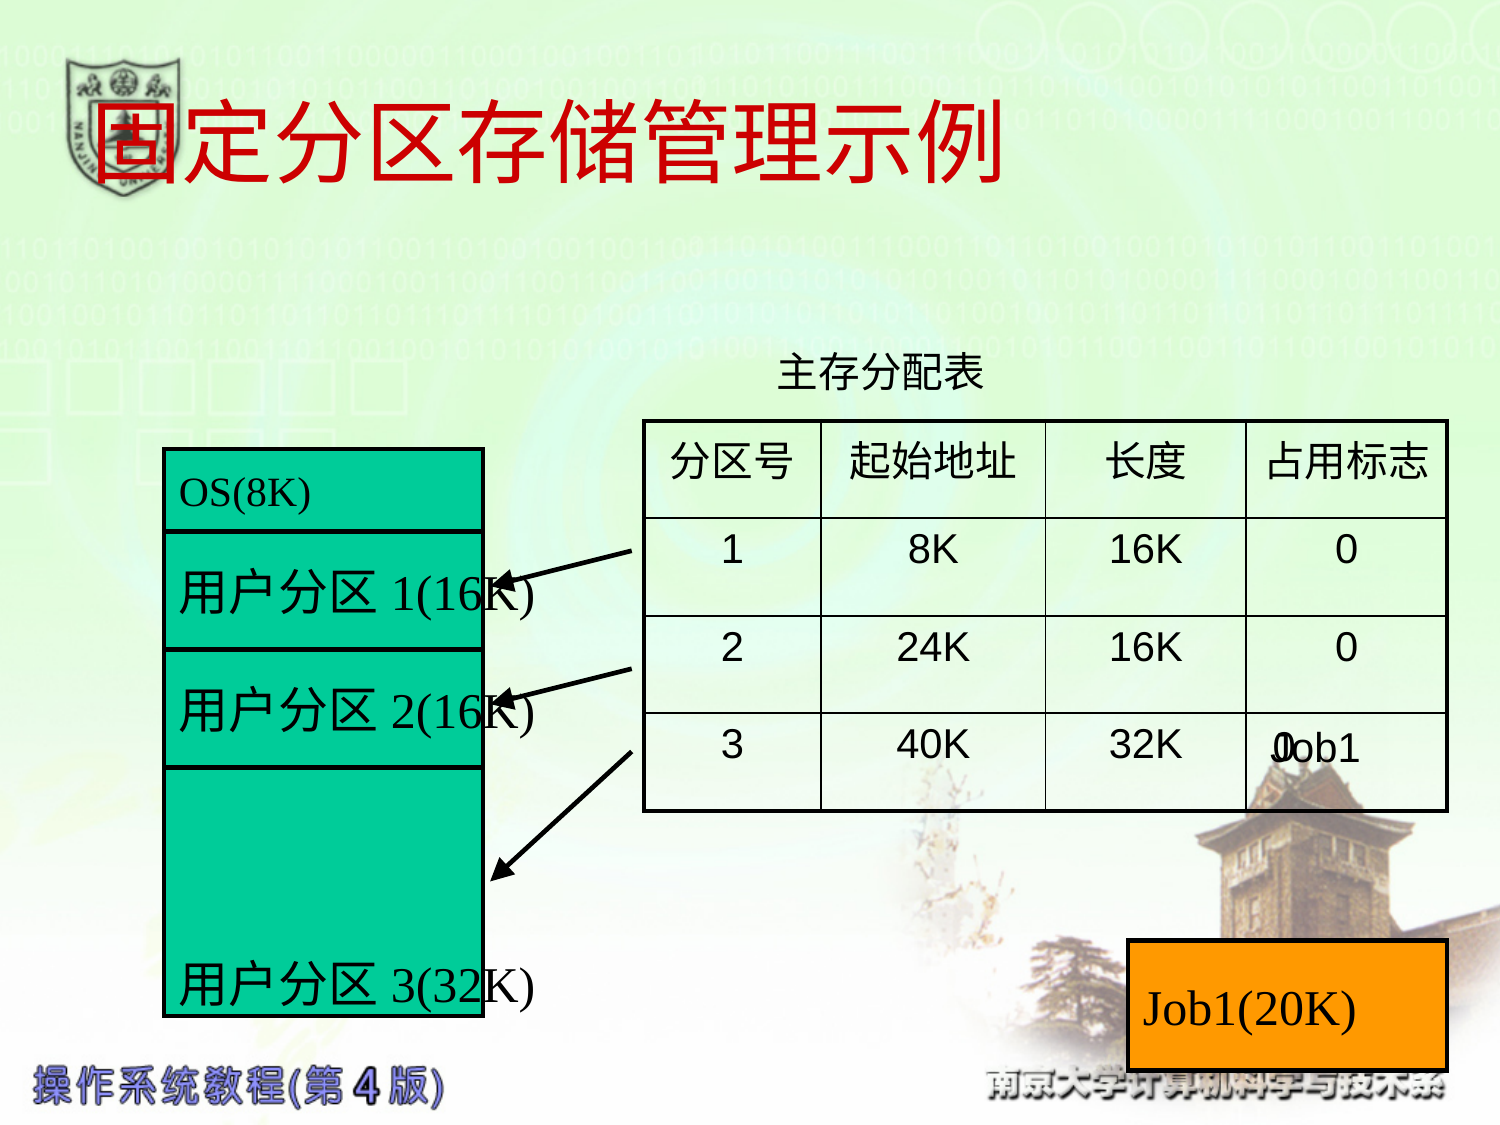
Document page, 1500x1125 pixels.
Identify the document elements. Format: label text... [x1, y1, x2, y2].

table_header 分区号 [646, 423, 820, 517]
table_cell 8K [822, 519, 1045, 615]
text_box [490, 550, 632, 592]
text_box 主存分配表 [761, 338, 1317, 403]
table_cell 0 [1247, 617, 1445, 712]
table_cell 1 [646, 519, 820, 615]
table_cell 24K [822, 617, 1045, 712]
text_box [490, 751, 632, 882]
table_cell 16K [1046, 617, 1245, 712]
table_cell 32K [1046, 714, 1245, 809]
title 固定分区存储管理示例 [75, 45, 1425, 234]
table_header 起始地址 [822, 423, 1045, 517]
text_box 用户分区3(32K) [163, 767, 483, 1016]
table_cell 2 [646, 617, 820, 712]
table_cell [1247, 714, 1445, 809]
text_box 用户分区1(16K) [163, 531, 483, 649]
table_header 长度 [1046, 423, 1245, 517]
table_cell 0 [1247, 519, 1445, 615]
text_box Job1(20K) [1128, 940, 1448, 1071]
text_box [490, 668, 632, 710]
table_cell 40K [822, 714, 1045, 809]
table_cell 16K [1046, 519, 1245, 615]
text_box 用户分区2(16K) [163, 649, 483, 767]
text_box Job1 [1255, 713, 1445, 779]
table_cell 3 [646, 714, 820, 809]
picture [0, 0, 1500, 1125]
text_box OS(8K) [163, 448, 483, 531]
table_header 占用标志 [1247, 423, 1445, 517]
